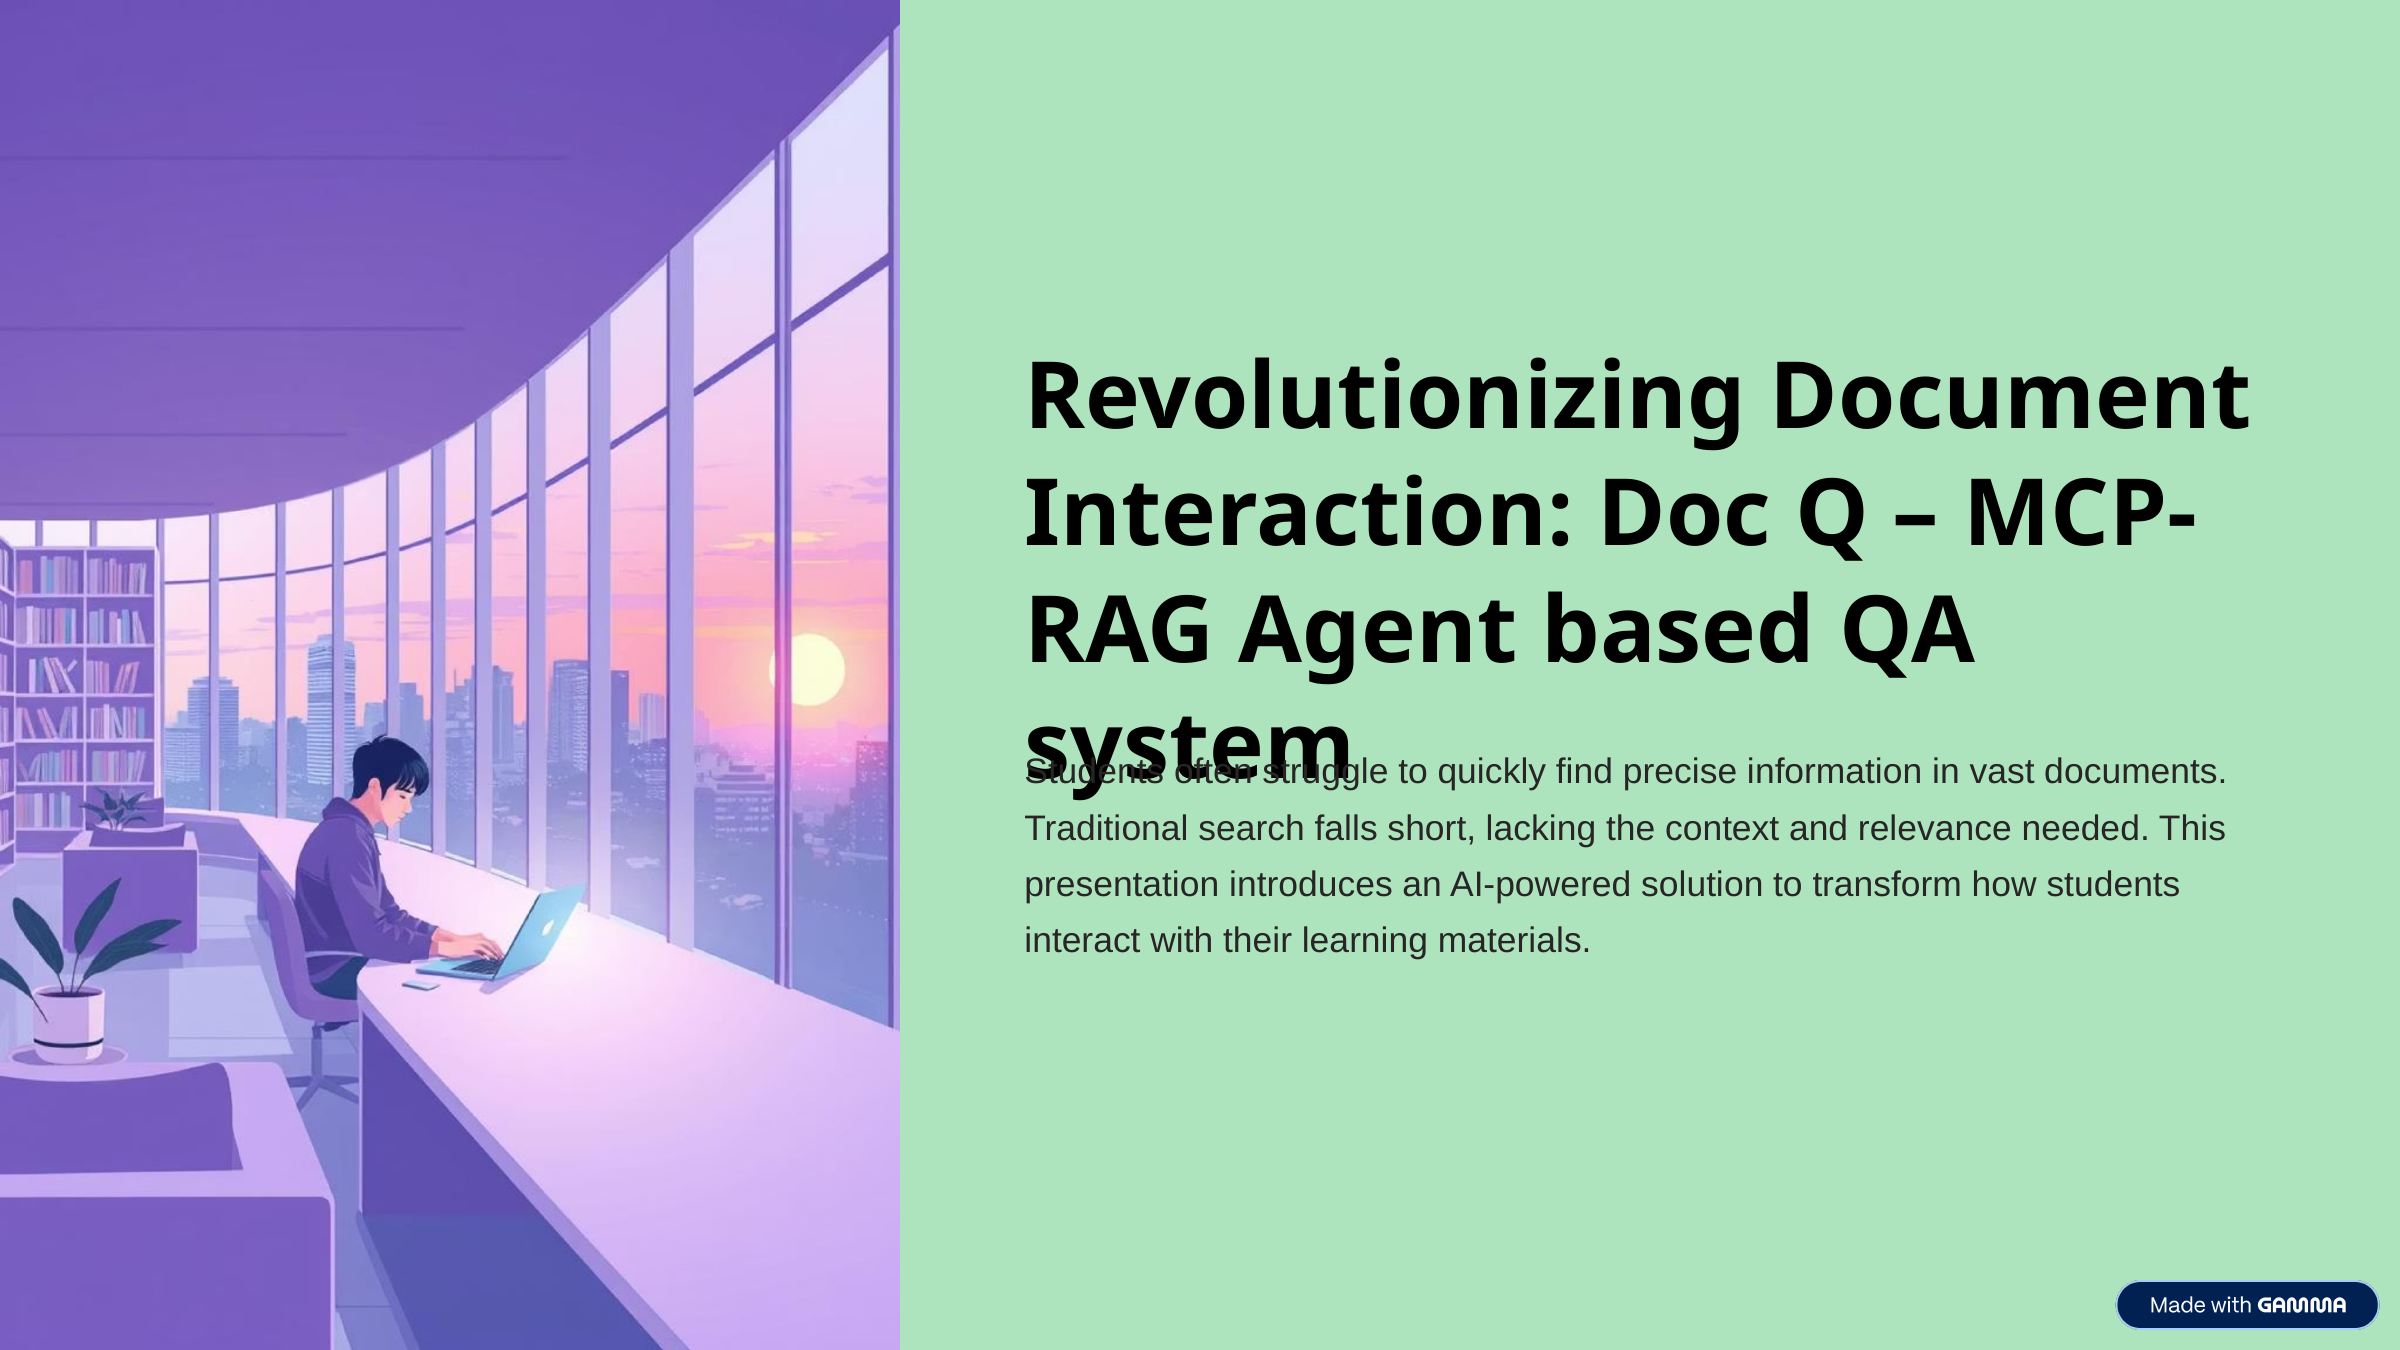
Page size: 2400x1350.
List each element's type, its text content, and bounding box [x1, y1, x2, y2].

text_box Students often struggle to quickly find precise information in vast documents. Traditional search falls short, lacking the context and relevance needed. This presentation introduces an AI-powered solution to transform how students interact with their learning materials. [1024, 734, 2276, 1020]
picture [2106, 1271, 2389, 1339]
picture [0, 0, 900, 1350]
text_box Revolutionizing Document Interaction: Doc Q – MCP-RAG Agent based QA system [1024, 330, 2276, 682]
